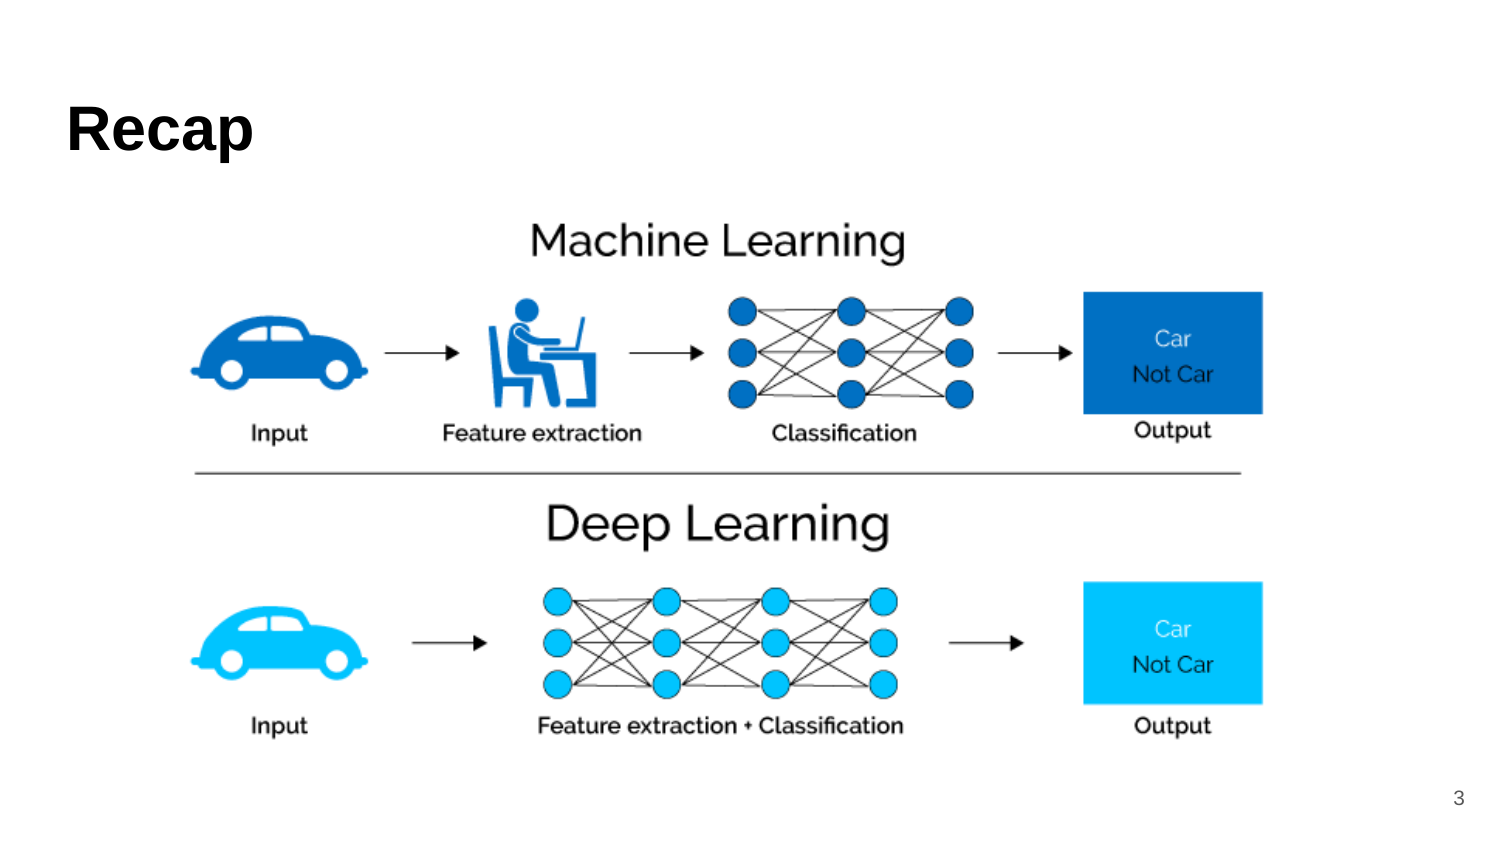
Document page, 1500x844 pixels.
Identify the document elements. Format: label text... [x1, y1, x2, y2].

slide_number ‹#› [1389, 764, 1480, 830]
picture [149, 189, 1285, 818]
title Recap [51, 72, 1449, 167]
